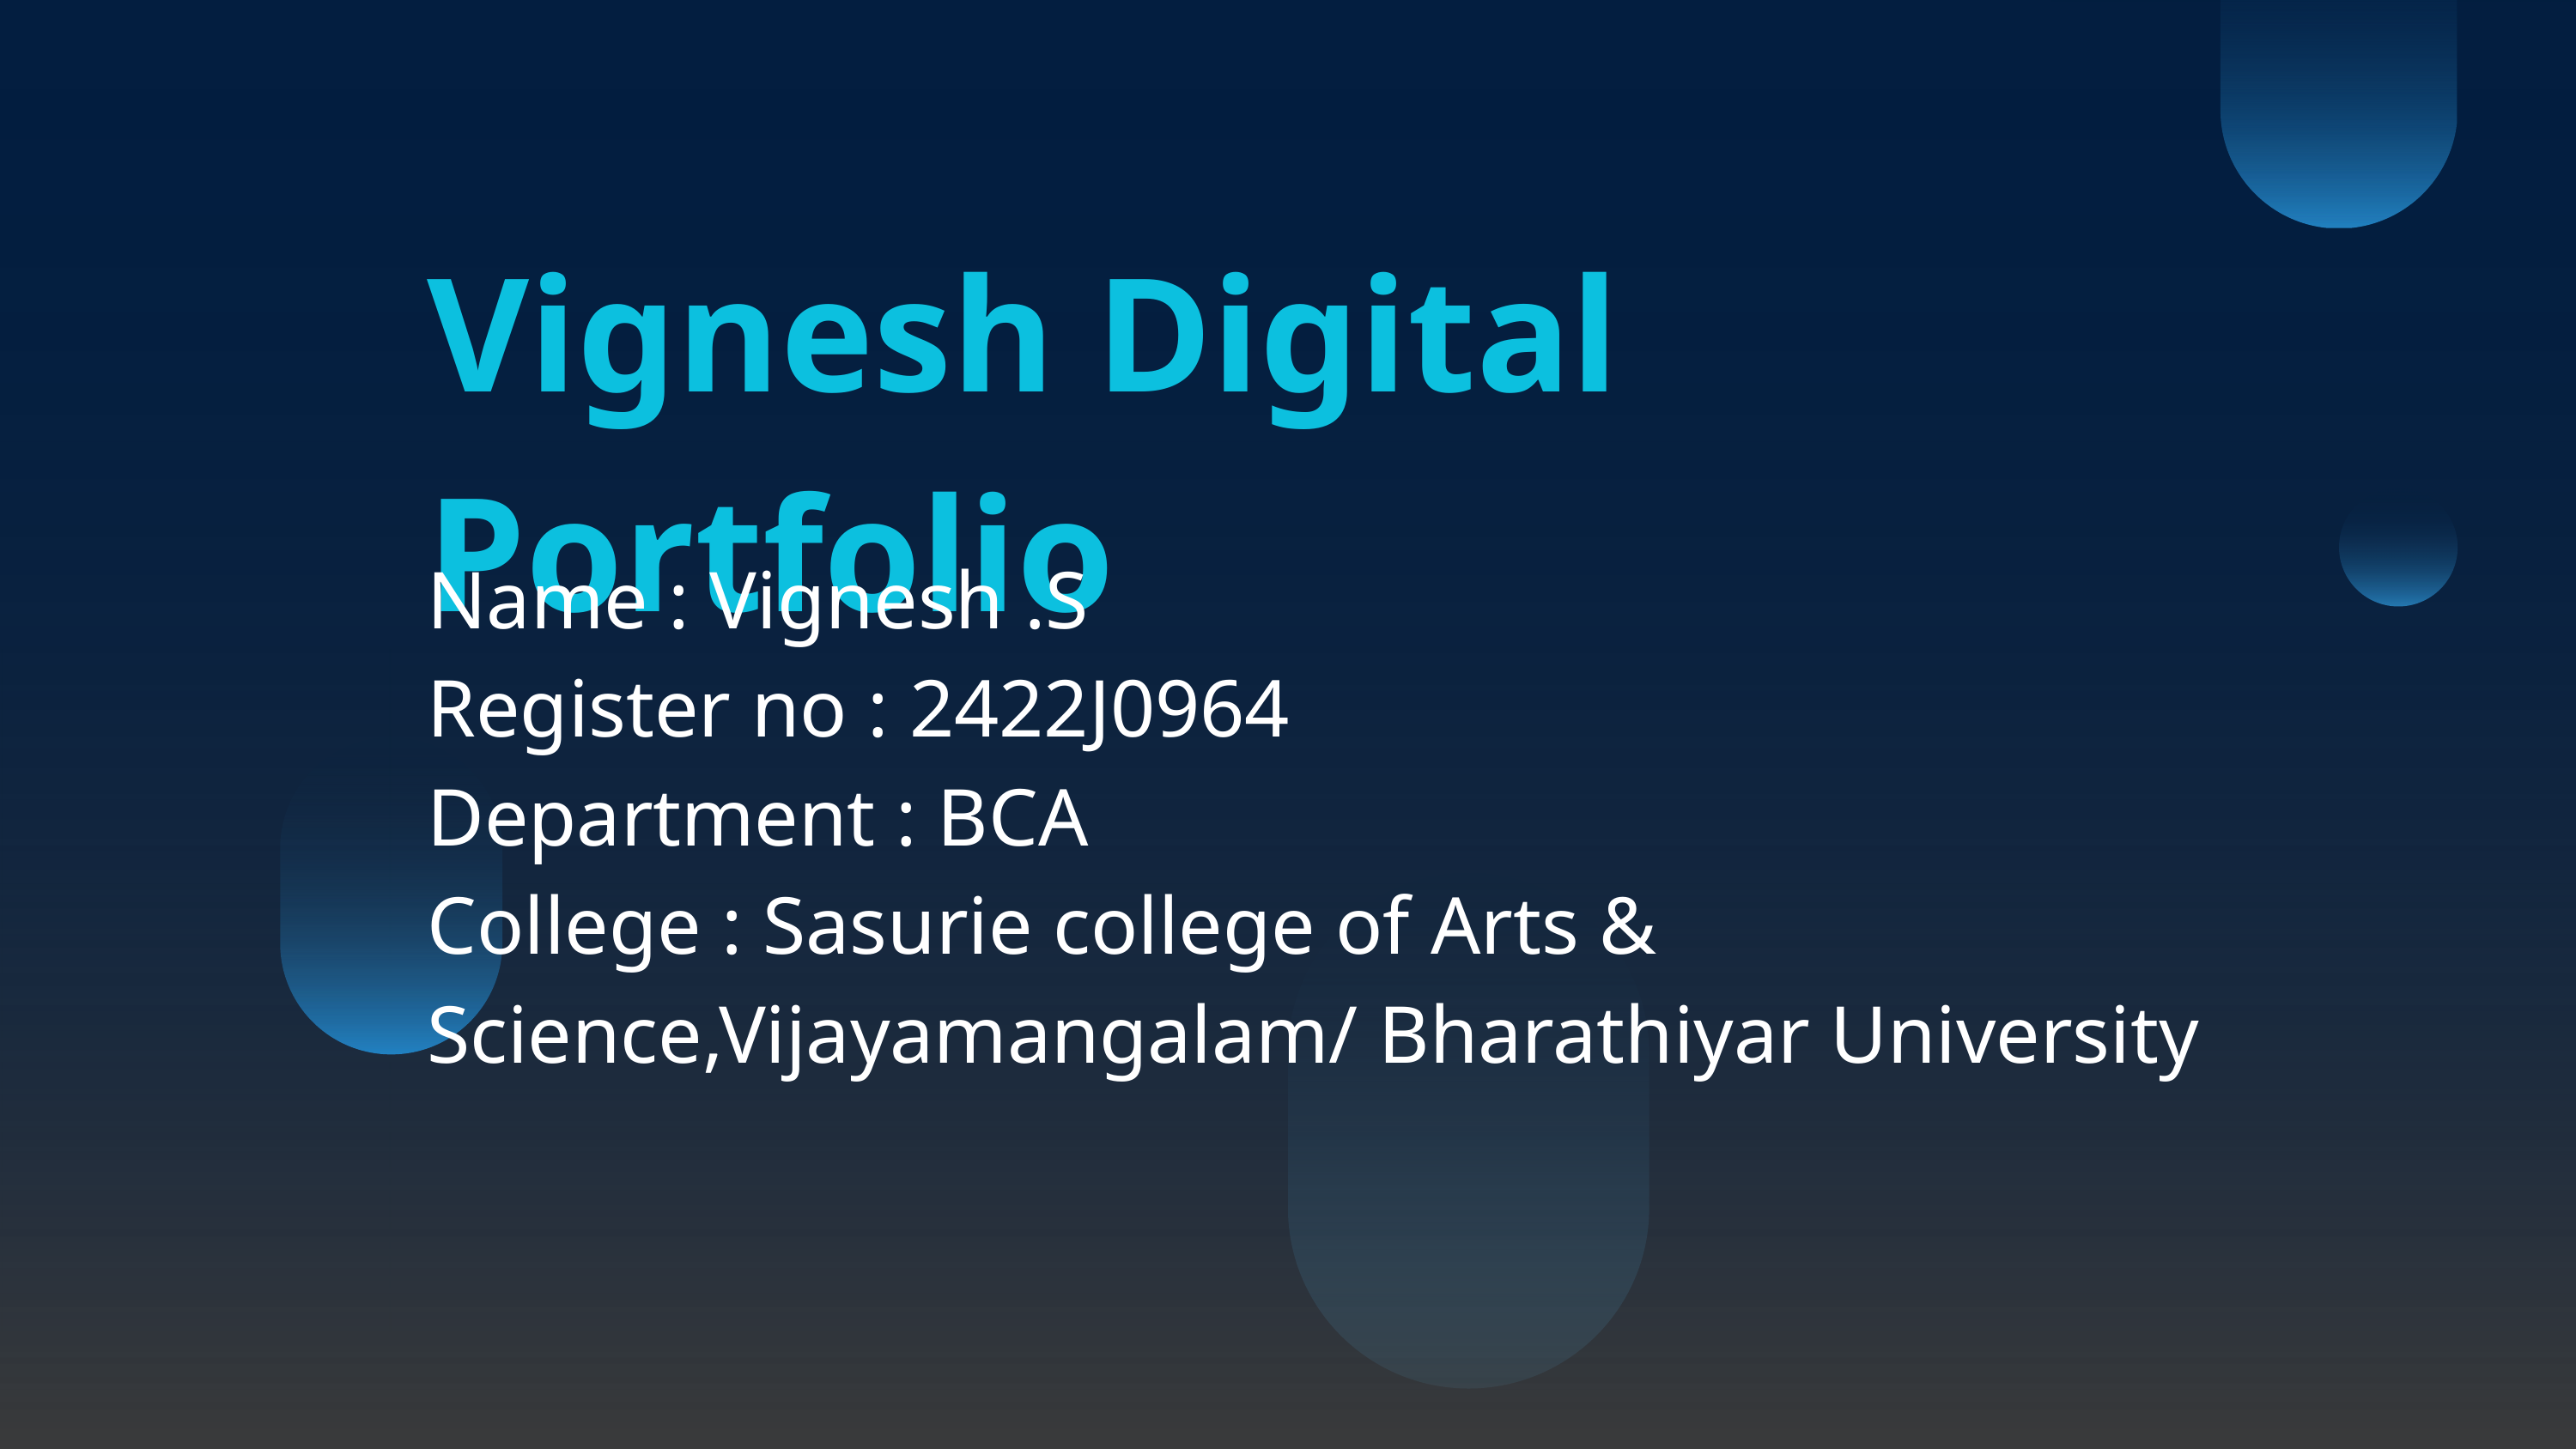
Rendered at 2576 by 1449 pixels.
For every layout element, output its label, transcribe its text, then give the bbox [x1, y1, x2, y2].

text_box Name : Vignesh .S Register no : 2422J0964 Department : BCA College : Sasurie college of Arts & Science,Vijayamangalam/ Bharathiyar University [427, 535, 2314, 1079]
text_box [0, 0, 2576, 1449]
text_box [2220, 0, 2458, 228]
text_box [280, 737, 503, 1055]
text_box Vignesh Digital Portfolio [427, 202, 2314, 535]
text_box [1287, 872, 1649, 1389]
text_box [2338, 488, 2458, 607]
